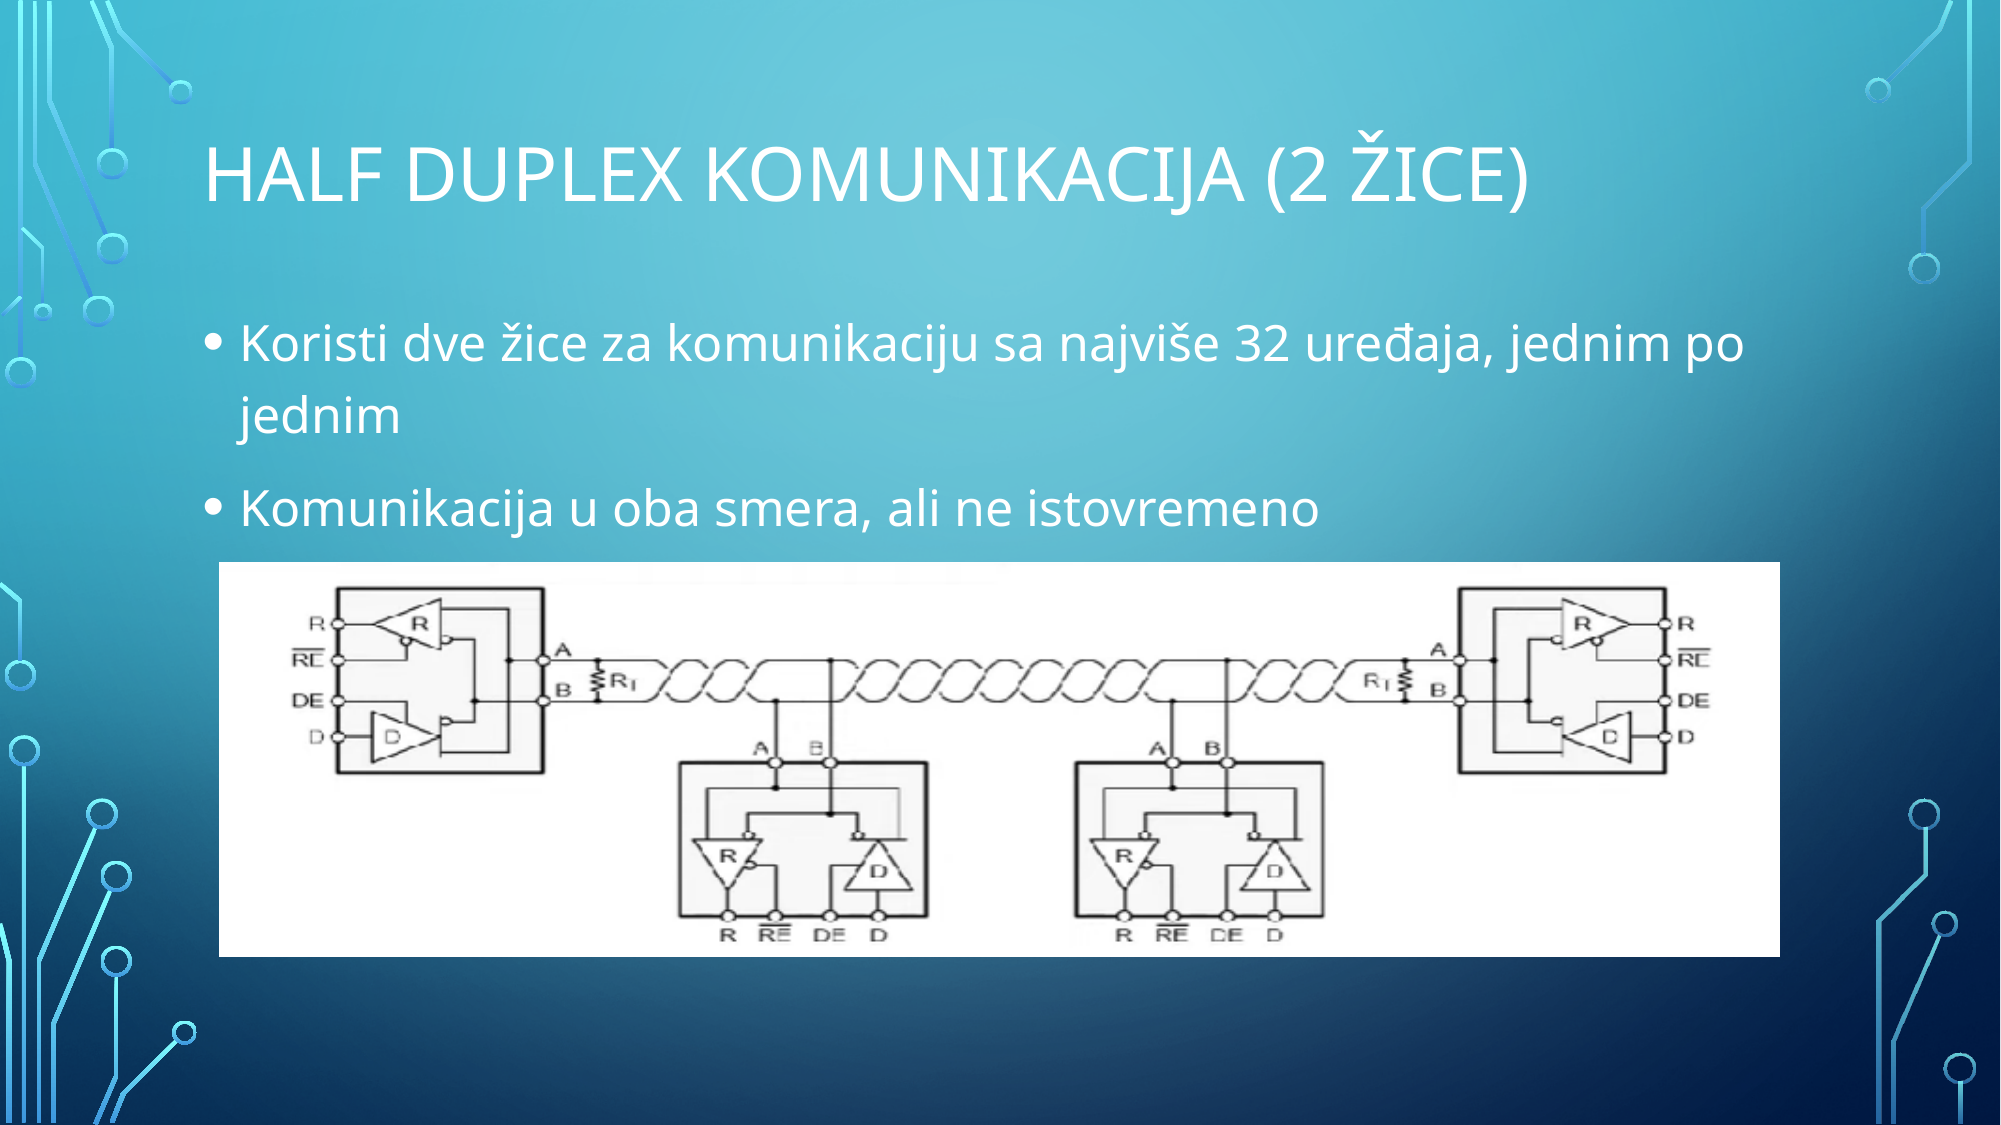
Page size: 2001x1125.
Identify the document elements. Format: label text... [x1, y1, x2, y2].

title HALf DUPLEX komunikacija (2 žice) [187, 101, 1813, 291]
picture [219, 562, 1780, 957]
list Koristi dve žice za komunikaciju sa najviše 32 uređaja, jednim po jednim Komunikacija u oba smera, ali ne istovremeno [187, 291, 1813, 873]
